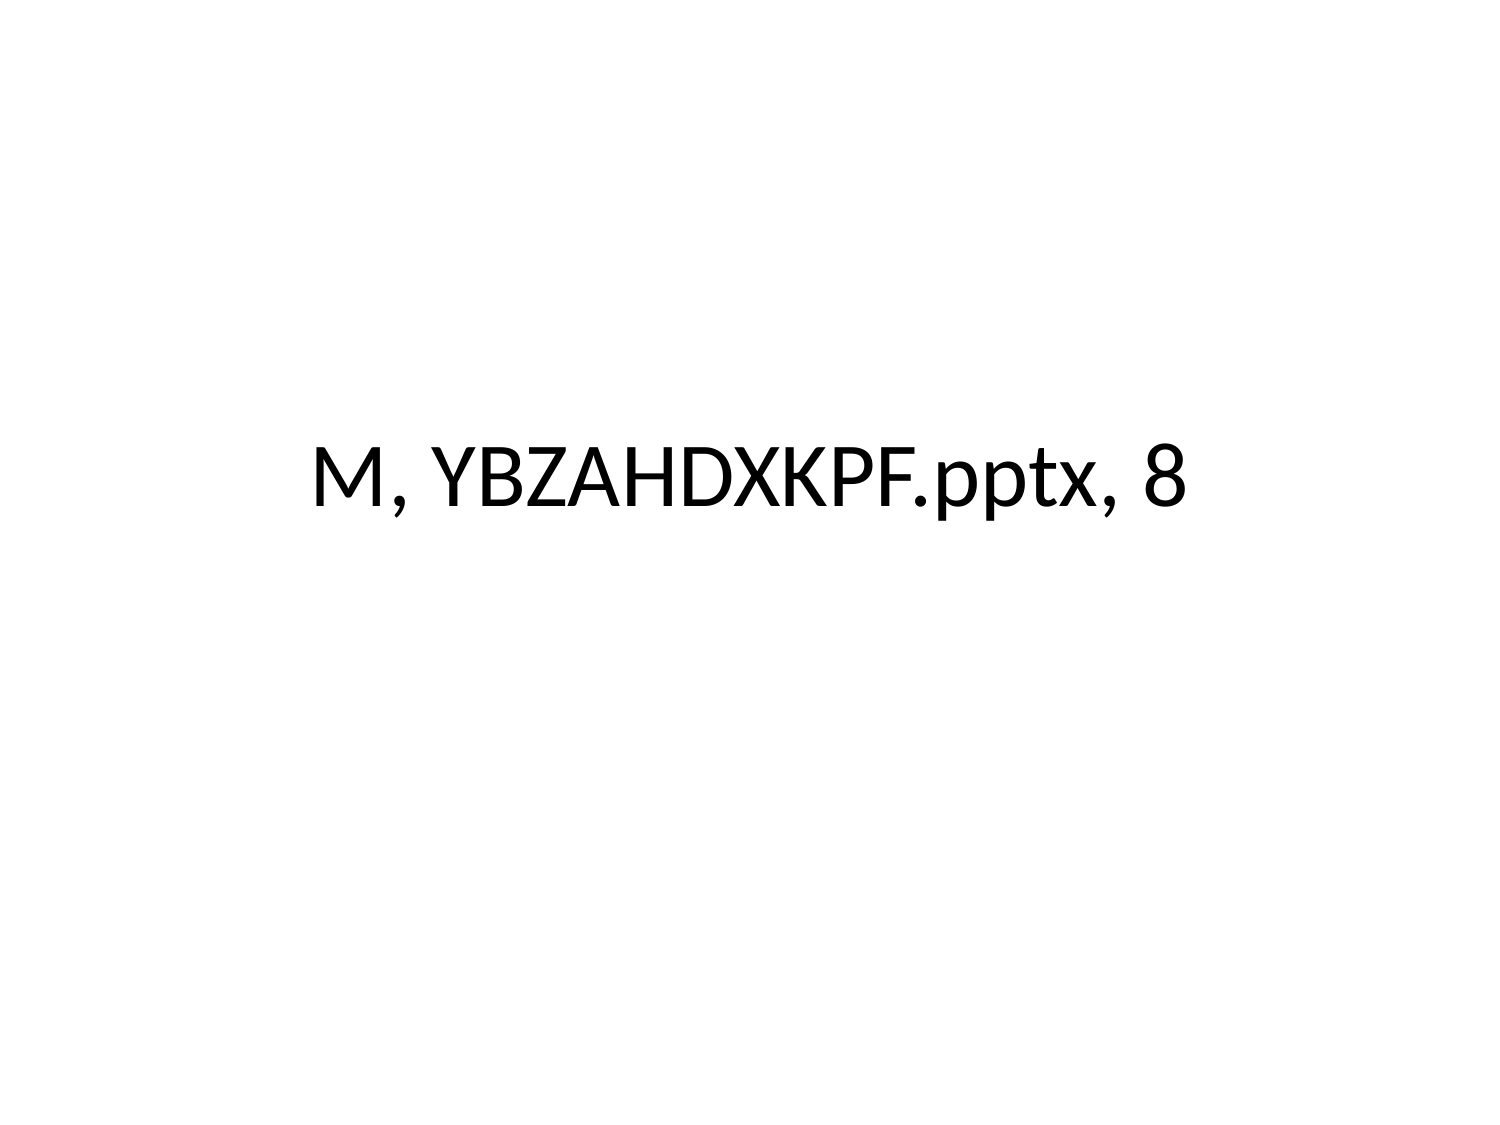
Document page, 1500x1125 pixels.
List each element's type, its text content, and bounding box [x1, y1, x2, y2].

title M, YBZAHDXKPF.pptx, 8 [112, 349, 1388, 591]
